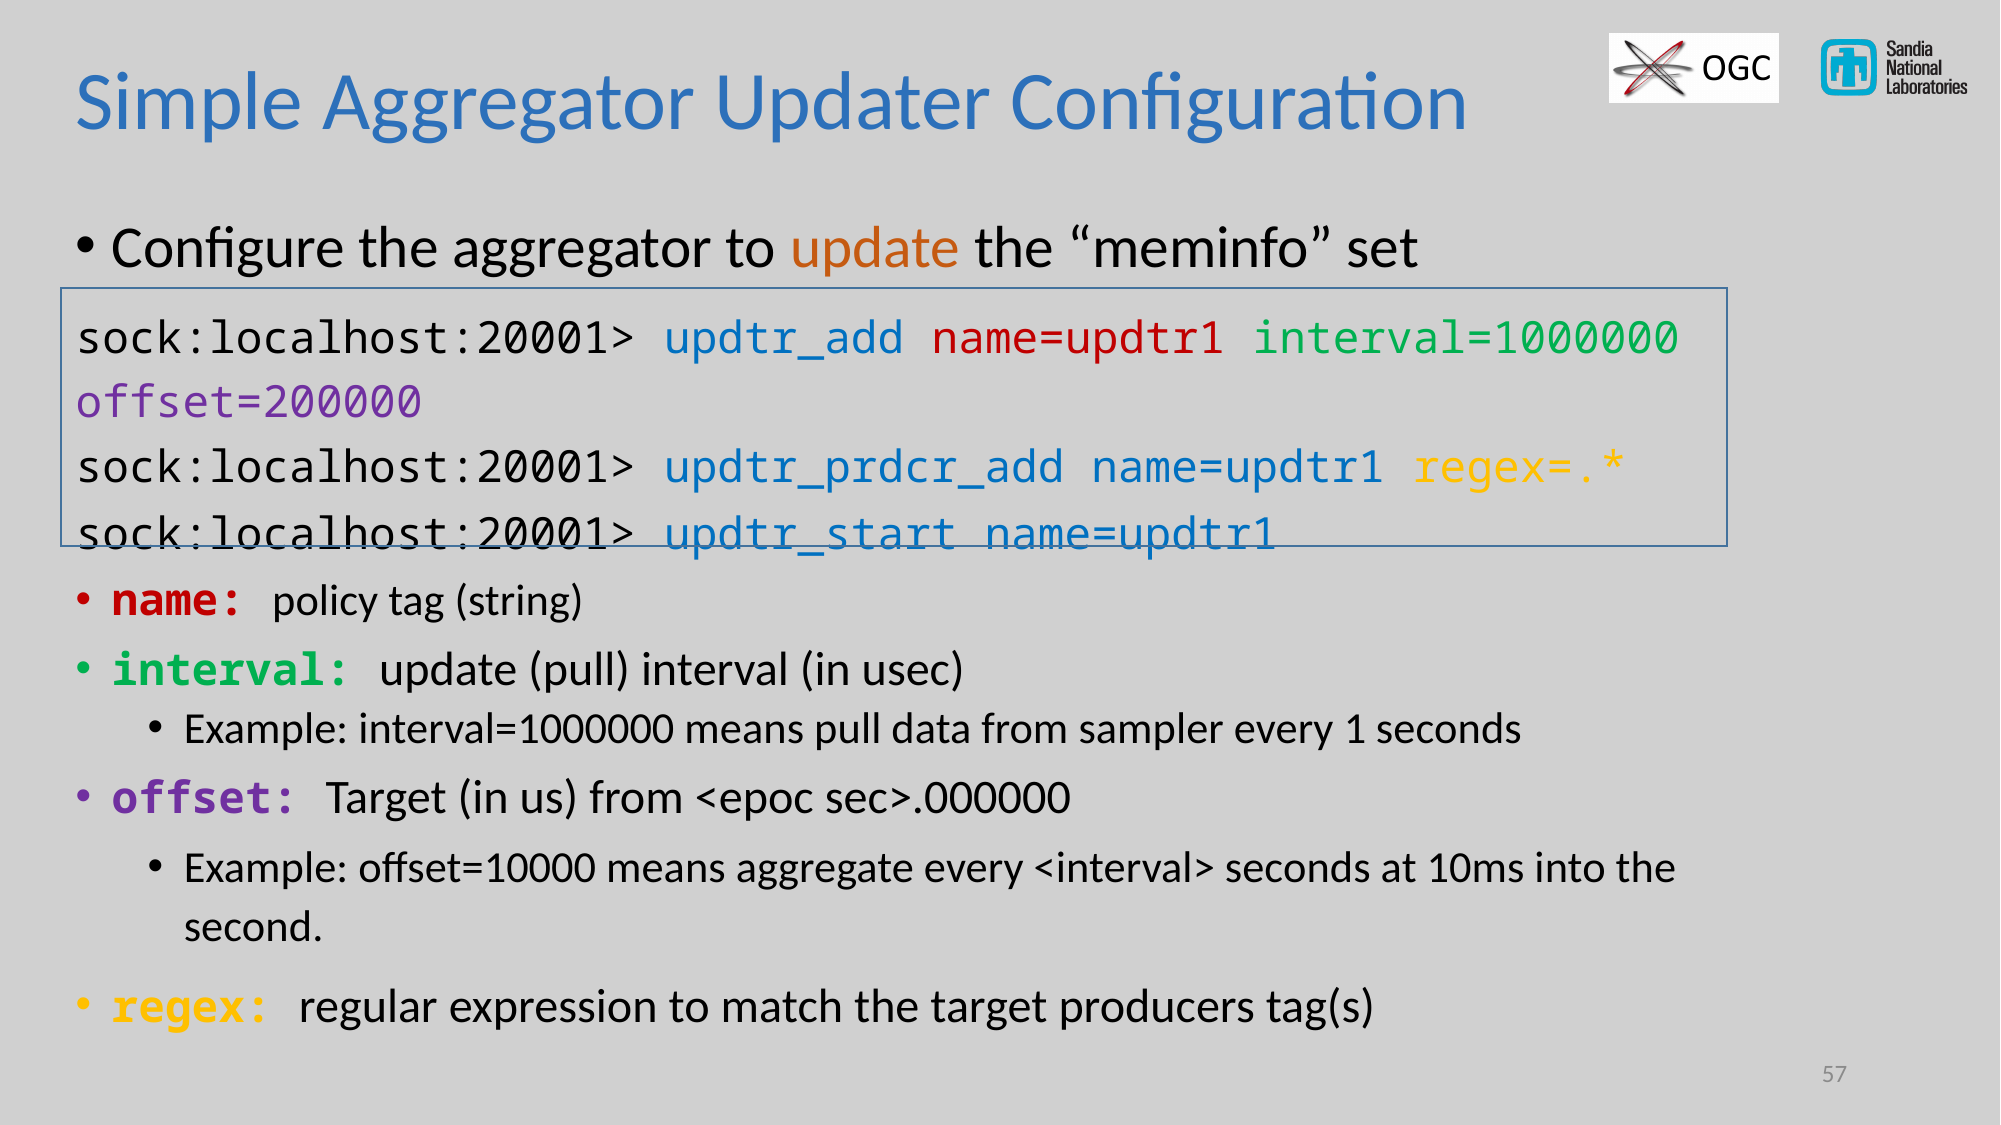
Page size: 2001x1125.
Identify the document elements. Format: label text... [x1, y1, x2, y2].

picture [1608, 33, 1779, 103]
list Configure the aggregator to update the “meminfo” set sock:localhost:20001> updtr_add name=updtr1 interval=1000000 offset=200000 sock:localhost:20001> updtr_prdcr_add name=updtr1 regex=.* sock:localhost:20001> updtr_start name=updtr1 name: policy tag (string) interval: update (pull) interval (in usec) Example: interval=1000000 means pull data from sampler every 1 seconds offset: Target (in us) from <epoc sec>.000000 Example: offset=10000 means aggregate every <interval> seconds at 10ms into the second. regex: regular expression to match the target producers tag(s) [60, 186, 1829, 1043]
slide_number 57 [1412, 1042, 1863, 1103]
picture [1817, 34, 1971, 102]
title Simple Aggregator Updater Configuration [60, 31, 1495, 174]
text_box [60, 287, 1728, 547]
